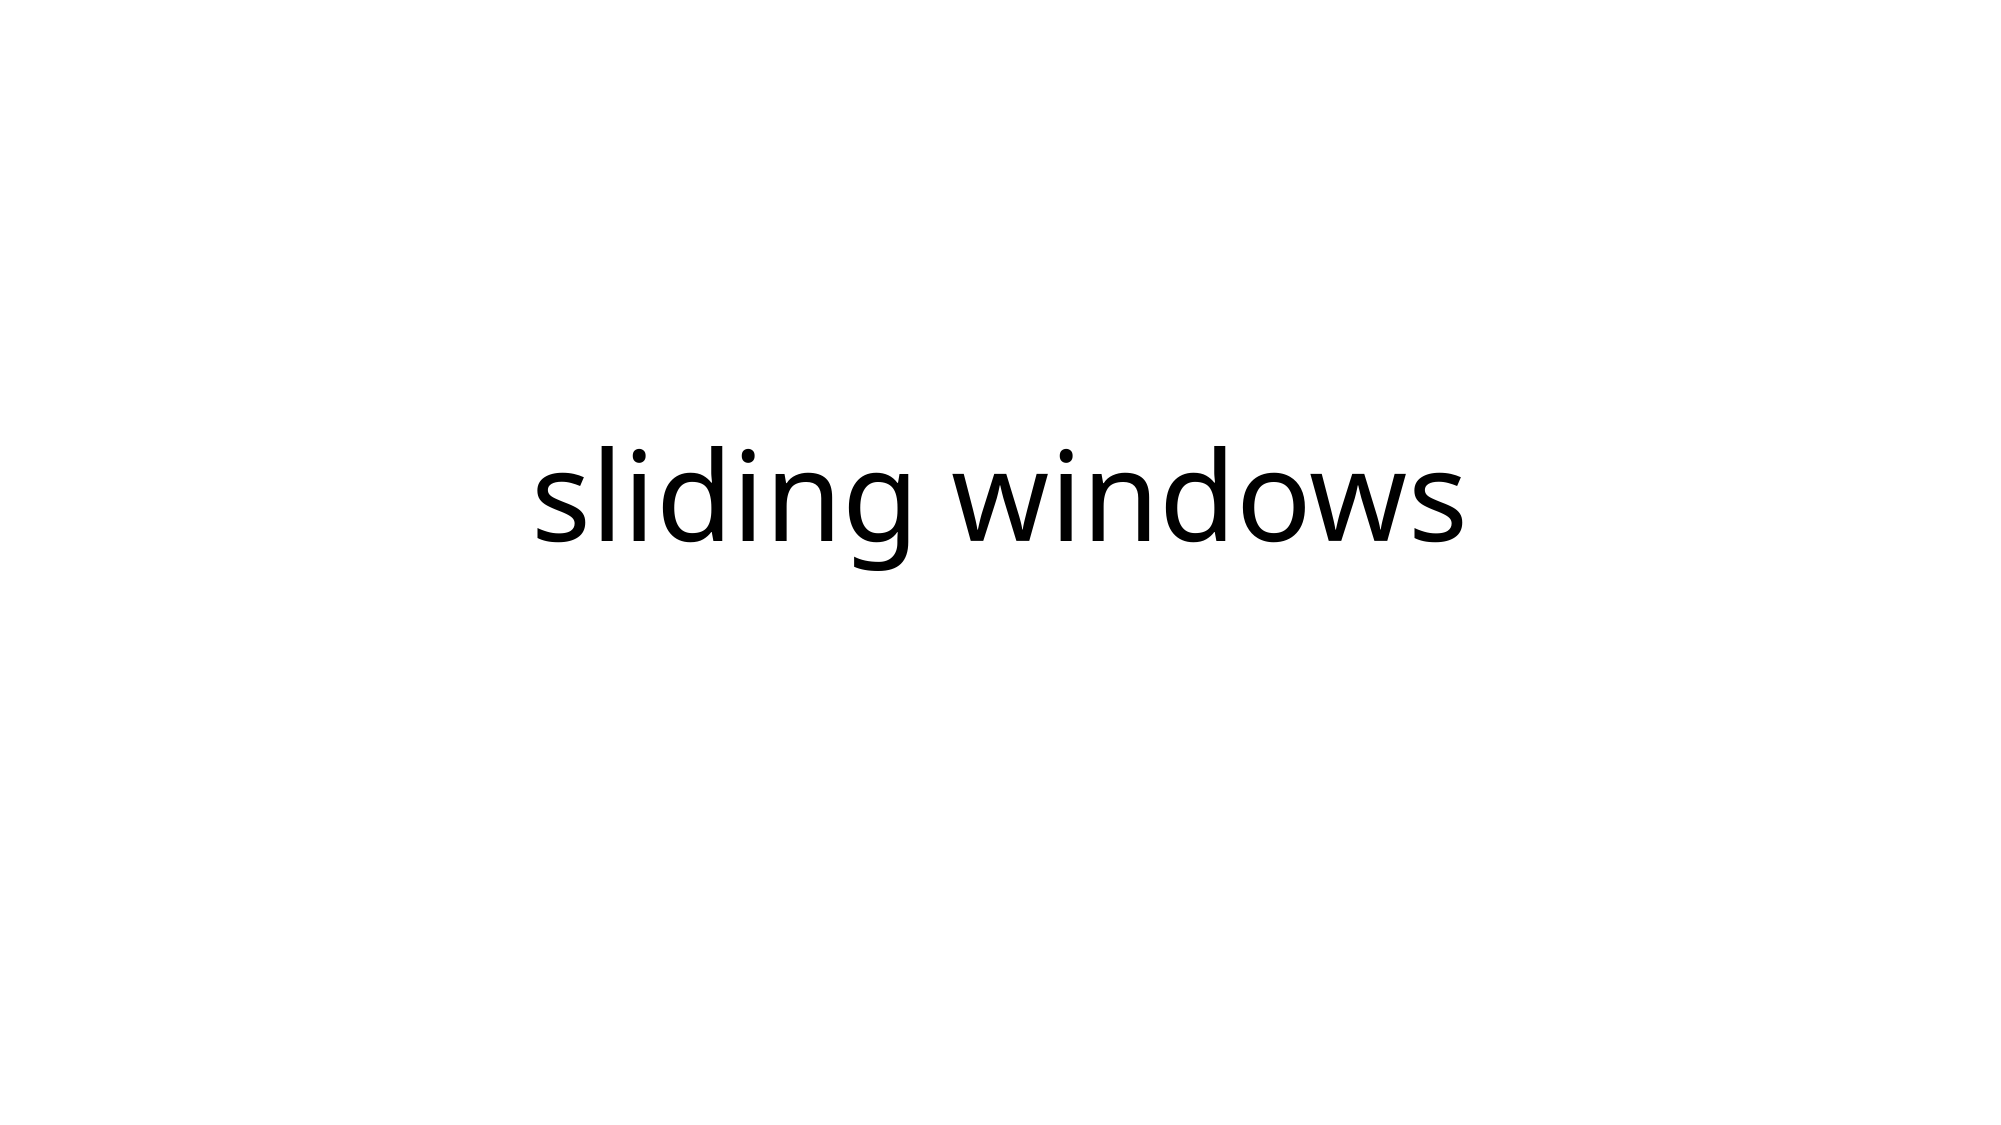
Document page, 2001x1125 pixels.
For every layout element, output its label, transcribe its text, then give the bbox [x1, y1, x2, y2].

title sliding windows [0, 184, 2000, 576]
